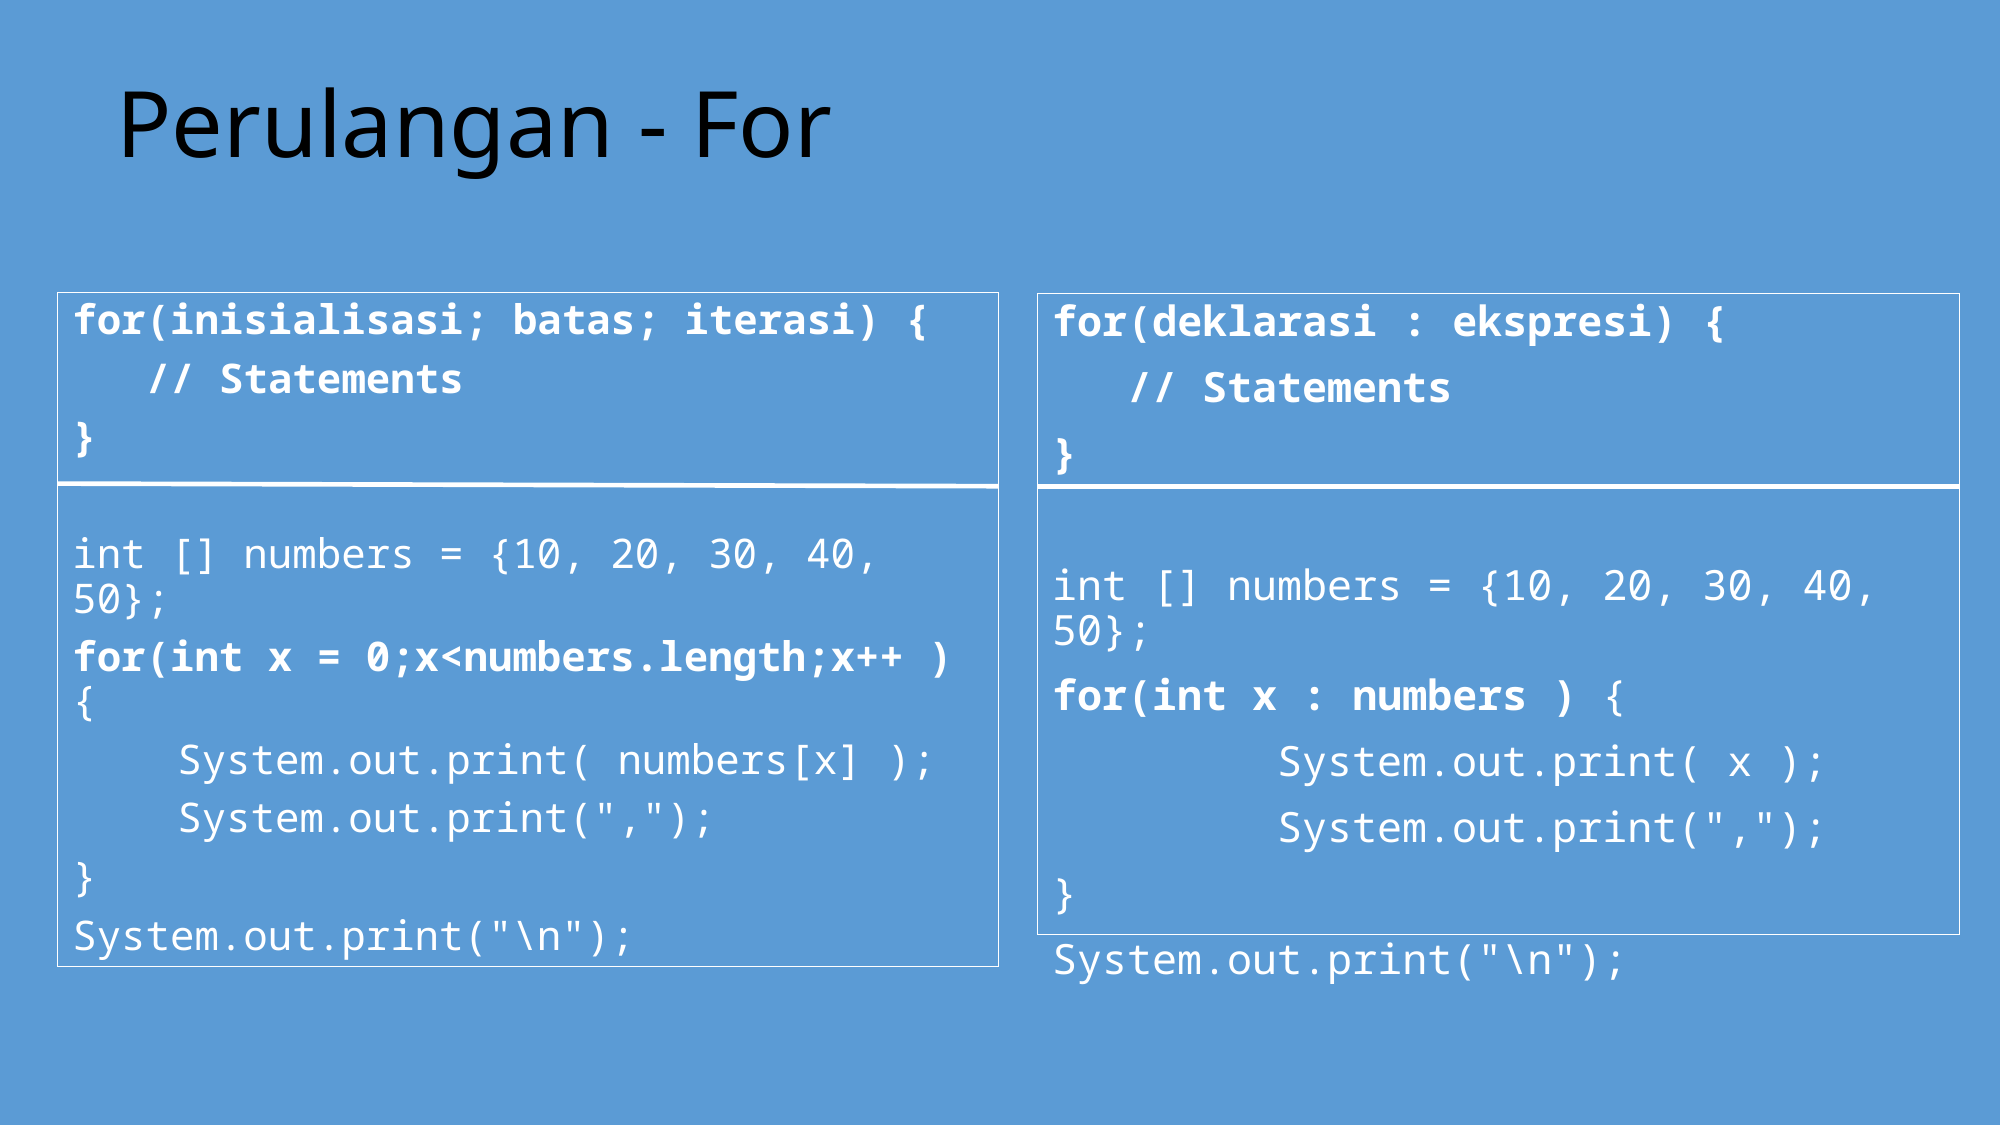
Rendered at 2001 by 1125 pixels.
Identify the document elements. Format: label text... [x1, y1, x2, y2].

text_box for(inisialisasi; batas; iterasi) { // Statements } int [] numbers = {10, 20, 30, 40, 50}; for(int x = 0;x<numbers.length;x++ ) { System.out.print( numbers[x] ); System.out.print(","); } System.out.print("\n"); [57, 487, 999, 967]
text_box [57, 483, 999, 487]
text_box for(deklarasi : ekspresi) { // Statements } int [] numbers = {10, 20, 30, 40, 50}; for(int x : numbers ) { System.out.print( x ); System.out.print(","); } System.out.print("\n"); [1037, 487, 1960, 935]
title Perulangan - For [101, 18, 1827, 237]
text_box for(inisialisasi; batas; iterasi) { // Statements } int [] numbers = {10, 20, 30, 40, 50}; for(int x = 0;x<numbers.length;x++ ) { System.out.print( numbers[x] ); System.out.print(","); } System.out.print("\n"); [57, 292, 999, 483]
text_box for(deklarasi : ekspresi) { // Statements } int [] numbers = {10, 20, 30, 40, 50}; for(int x : numbers ) { System.out.print( x ); System.out.print(","); } System.out.print("\n"); [1037, 293, 1960, 486]
